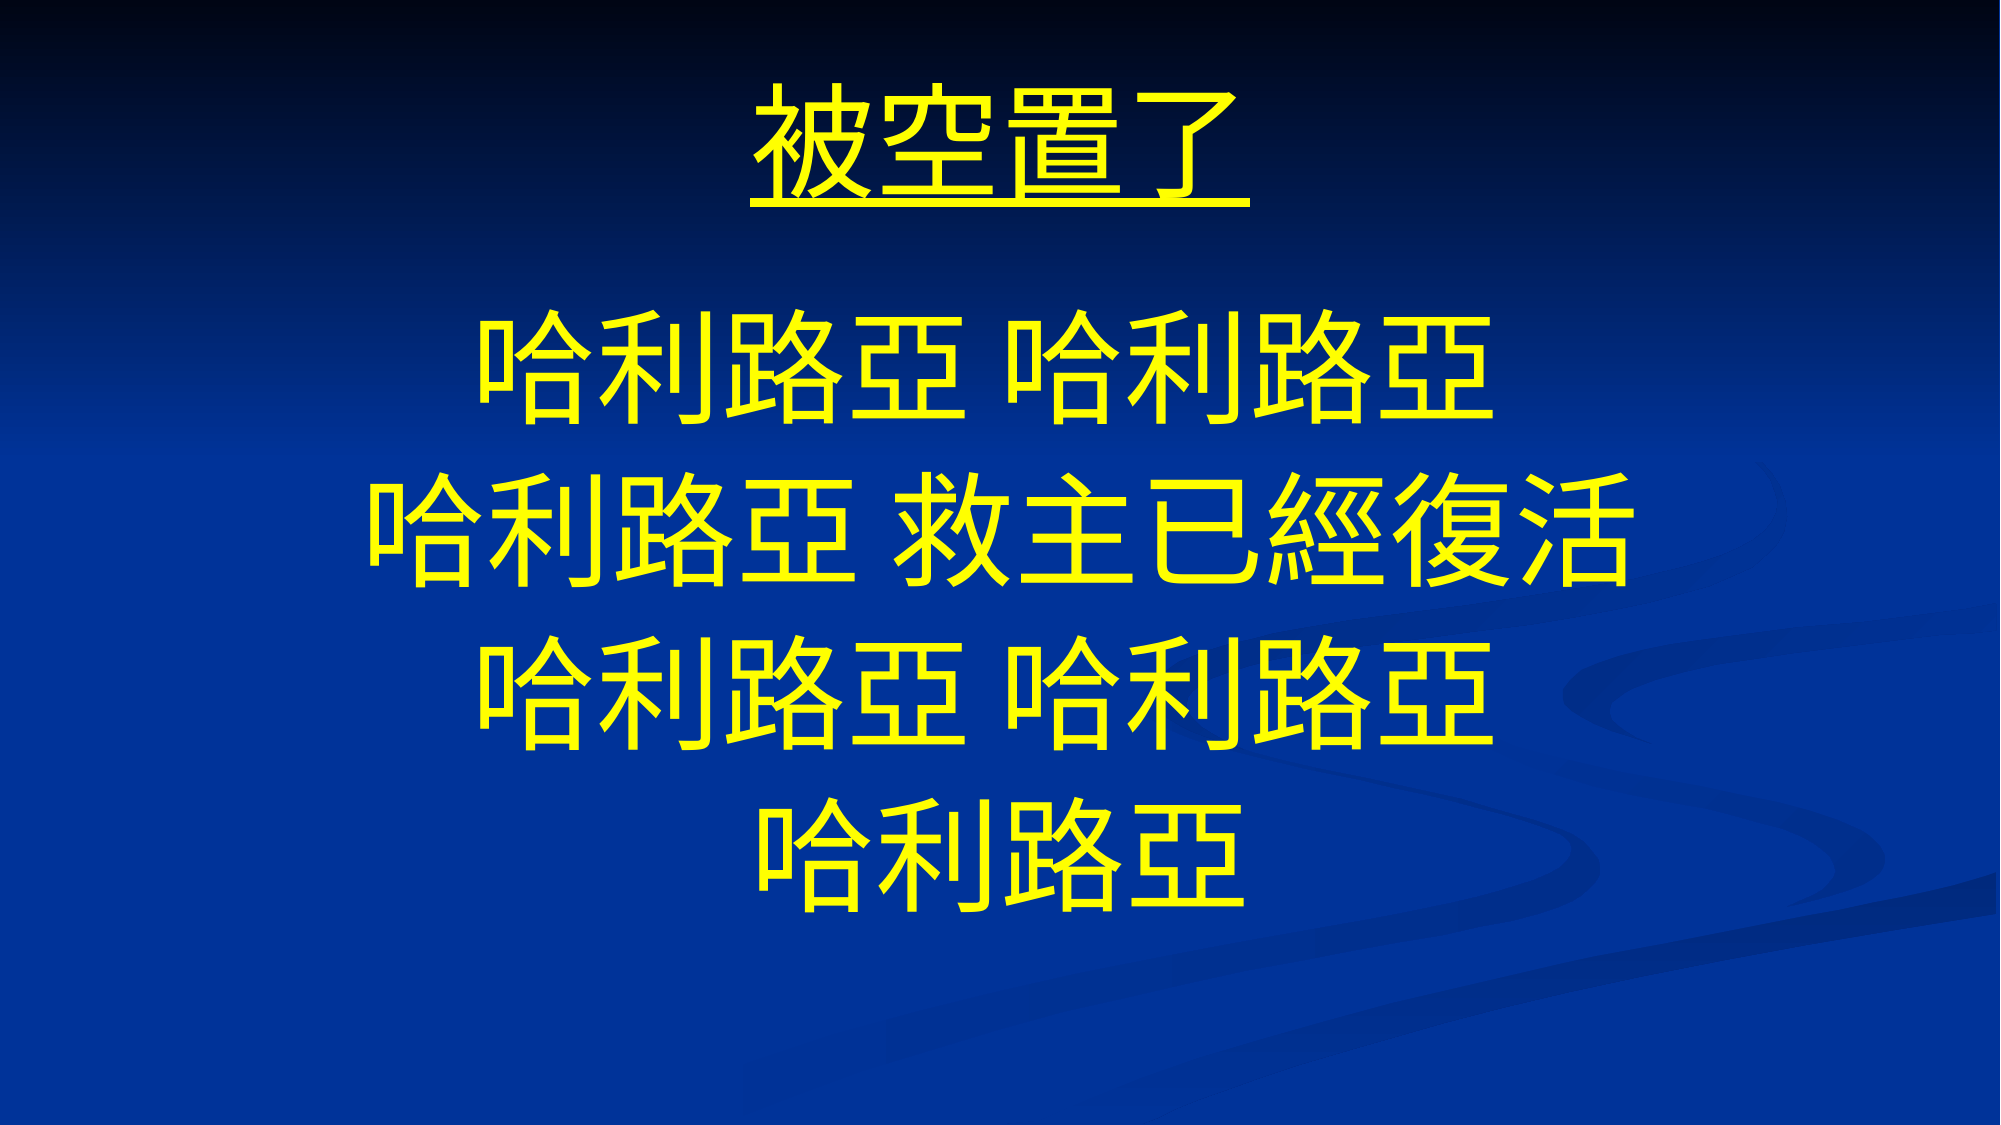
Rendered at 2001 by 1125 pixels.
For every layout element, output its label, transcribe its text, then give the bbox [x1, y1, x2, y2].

list 哈利路亞 哈利路亞 哈利路亞 救主已經復活 哈利路亞 哈利路亞 哈利路亞 [54, 282, 1945, 1025]
title 被空置了 [99, 45, 1900, 233]
